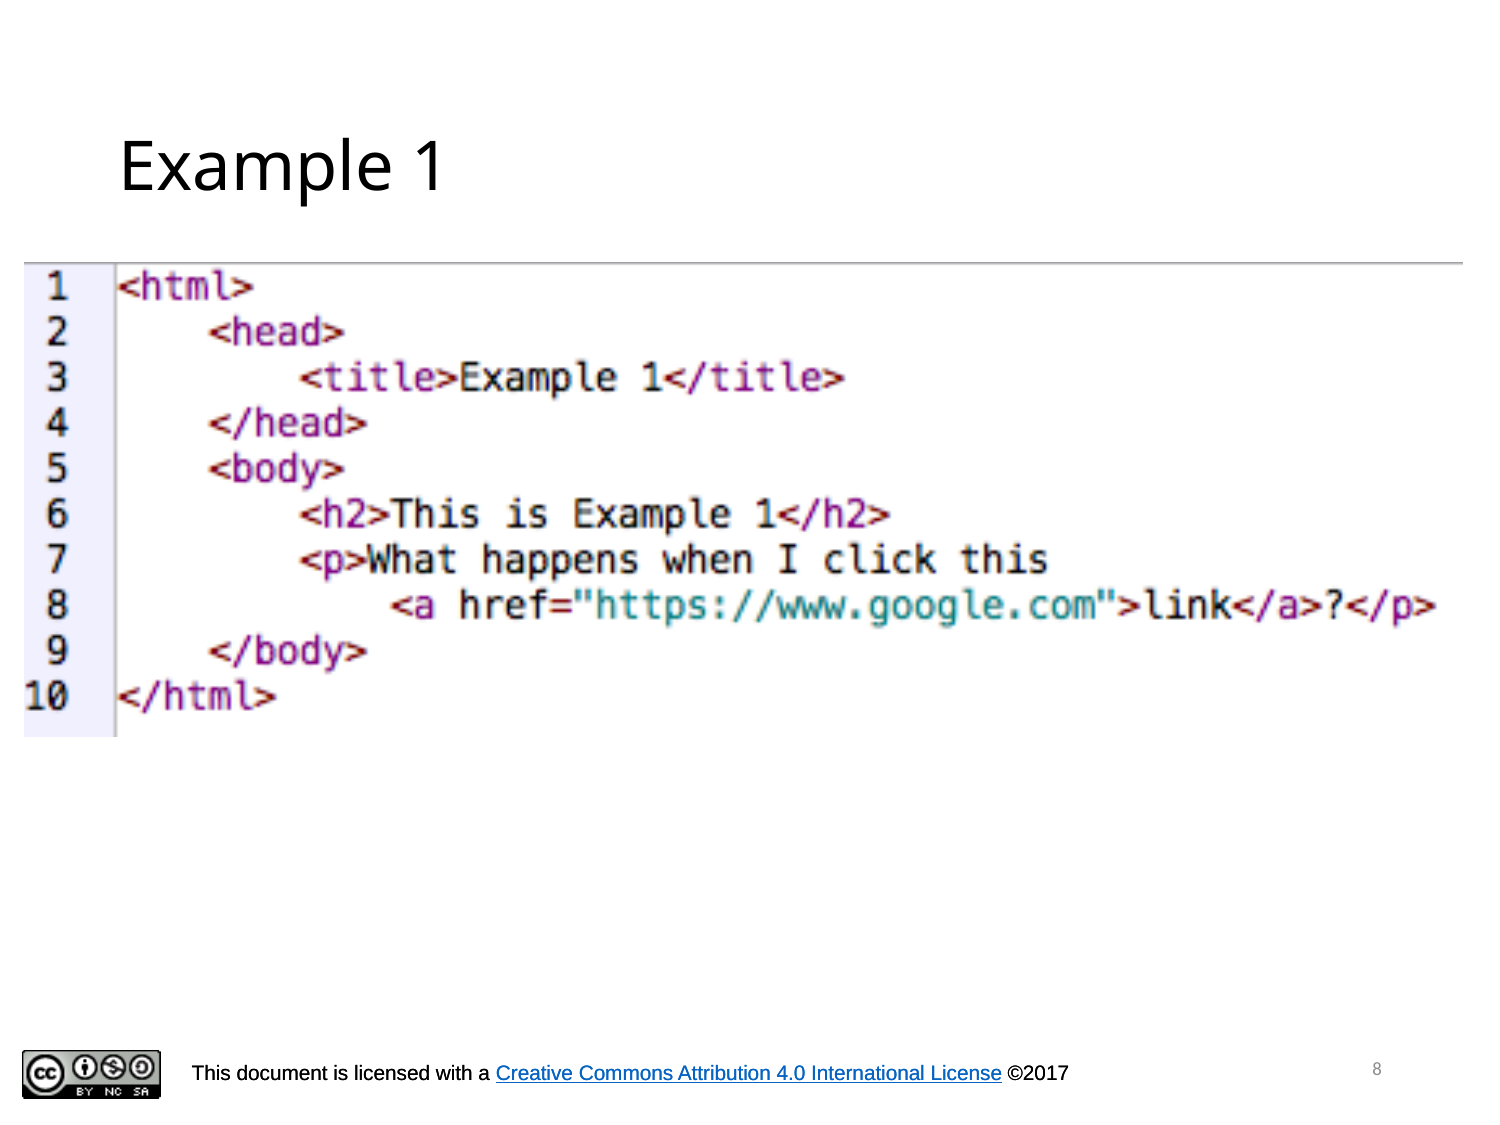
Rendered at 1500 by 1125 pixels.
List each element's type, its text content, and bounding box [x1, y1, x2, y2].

slide_number 8 [1315, 1038, 1397, 1099]
picture [22, 1050, 161, 1099]
title Example 1 [102, 59, 1398, 262]
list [24, 262, 1463, 737]
